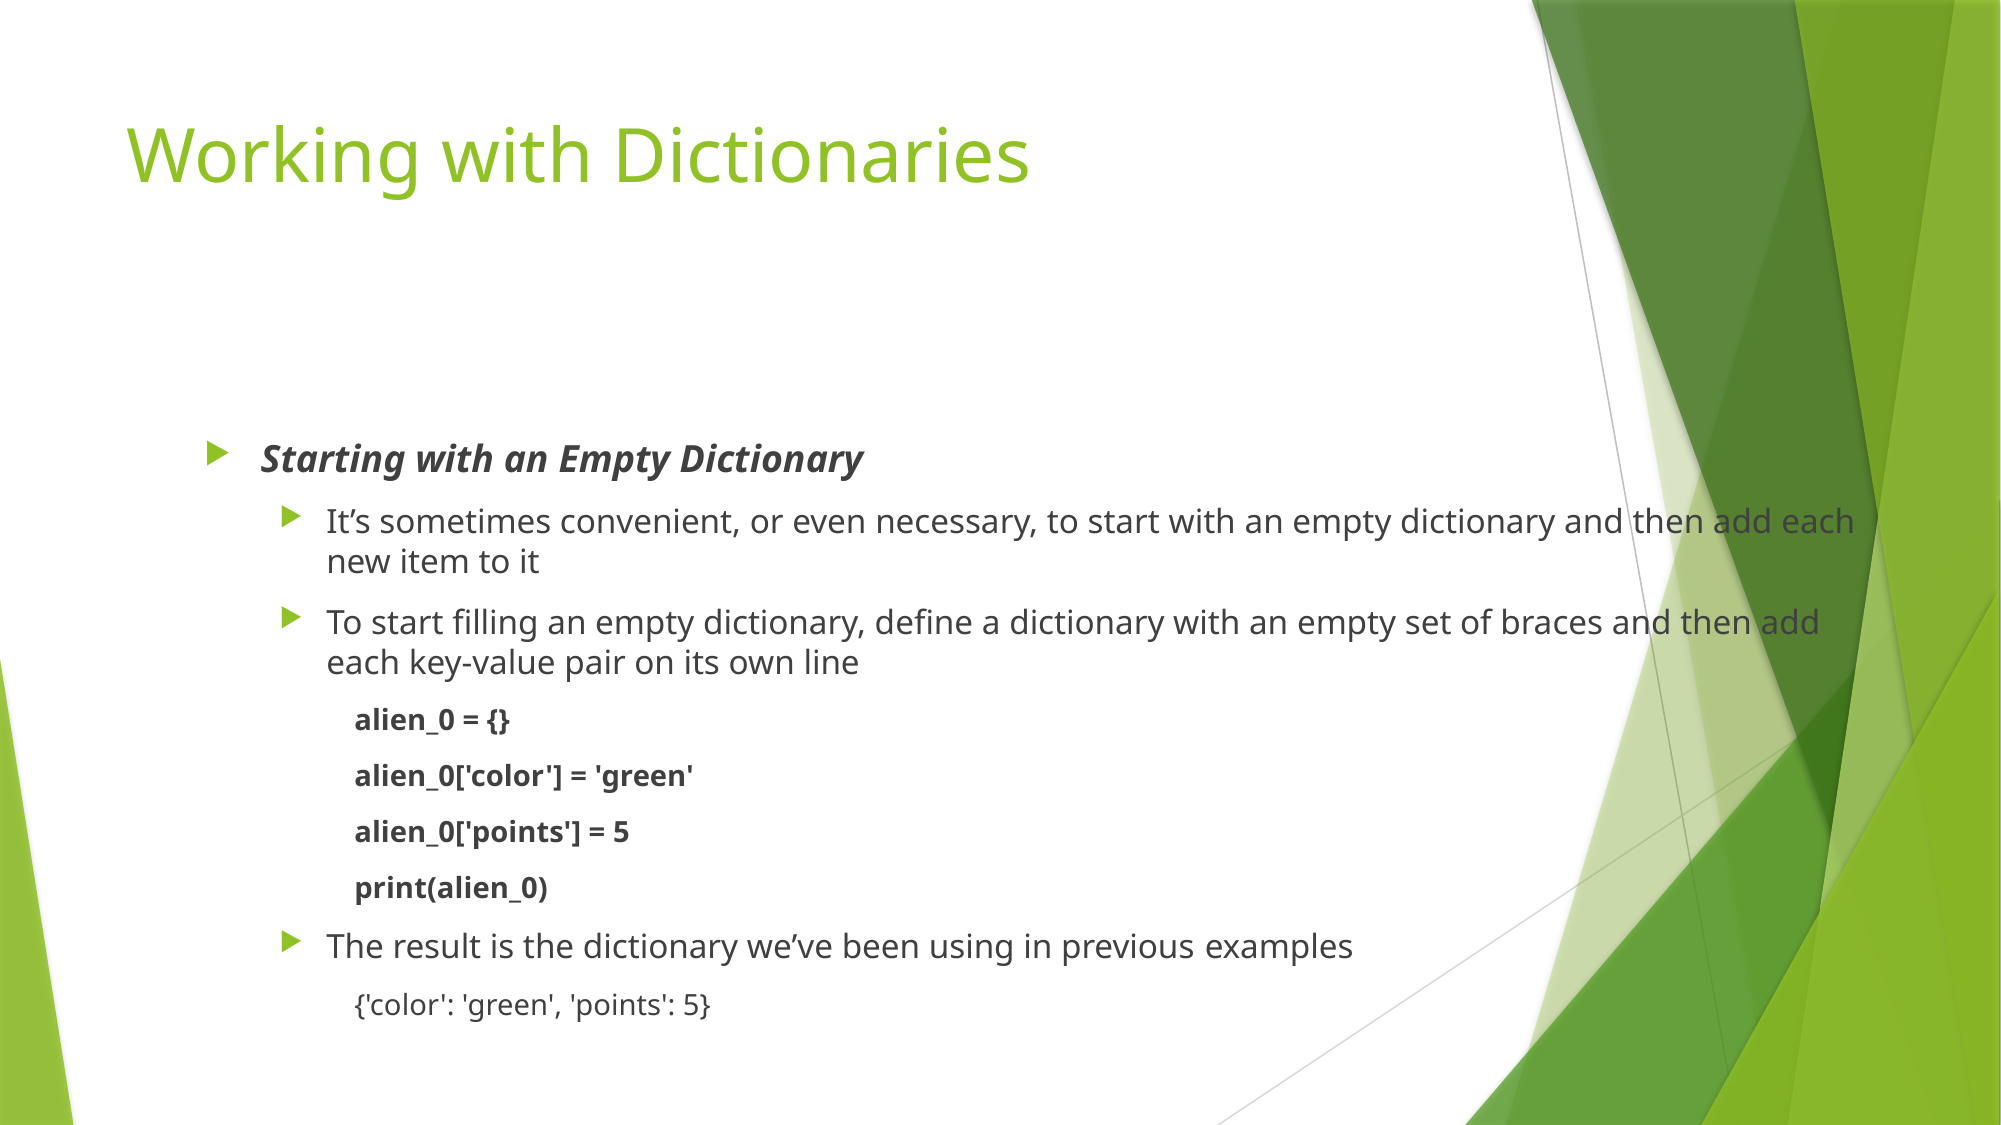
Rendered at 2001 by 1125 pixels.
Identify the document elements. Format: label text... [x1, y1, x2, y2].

title Working with Dictionaries [111, 99, 1522, 317]
list Starting with an Empty Dictionary It’s sometimes convenient, or even necessary, to start with an empty dictionary and then add each new item to it To start filling an empty dictionary, define a dictionary with an empty set of braces and then add each key-value pair on its own line alien_0 = {} alien_0['color'] = 'green' alien_0['points'] = 5 print(alien_0) The result is the dictionary we’ve been using in previous examples {'color': 'green', 'points': 5} [189, 427, 1915, 1050]
